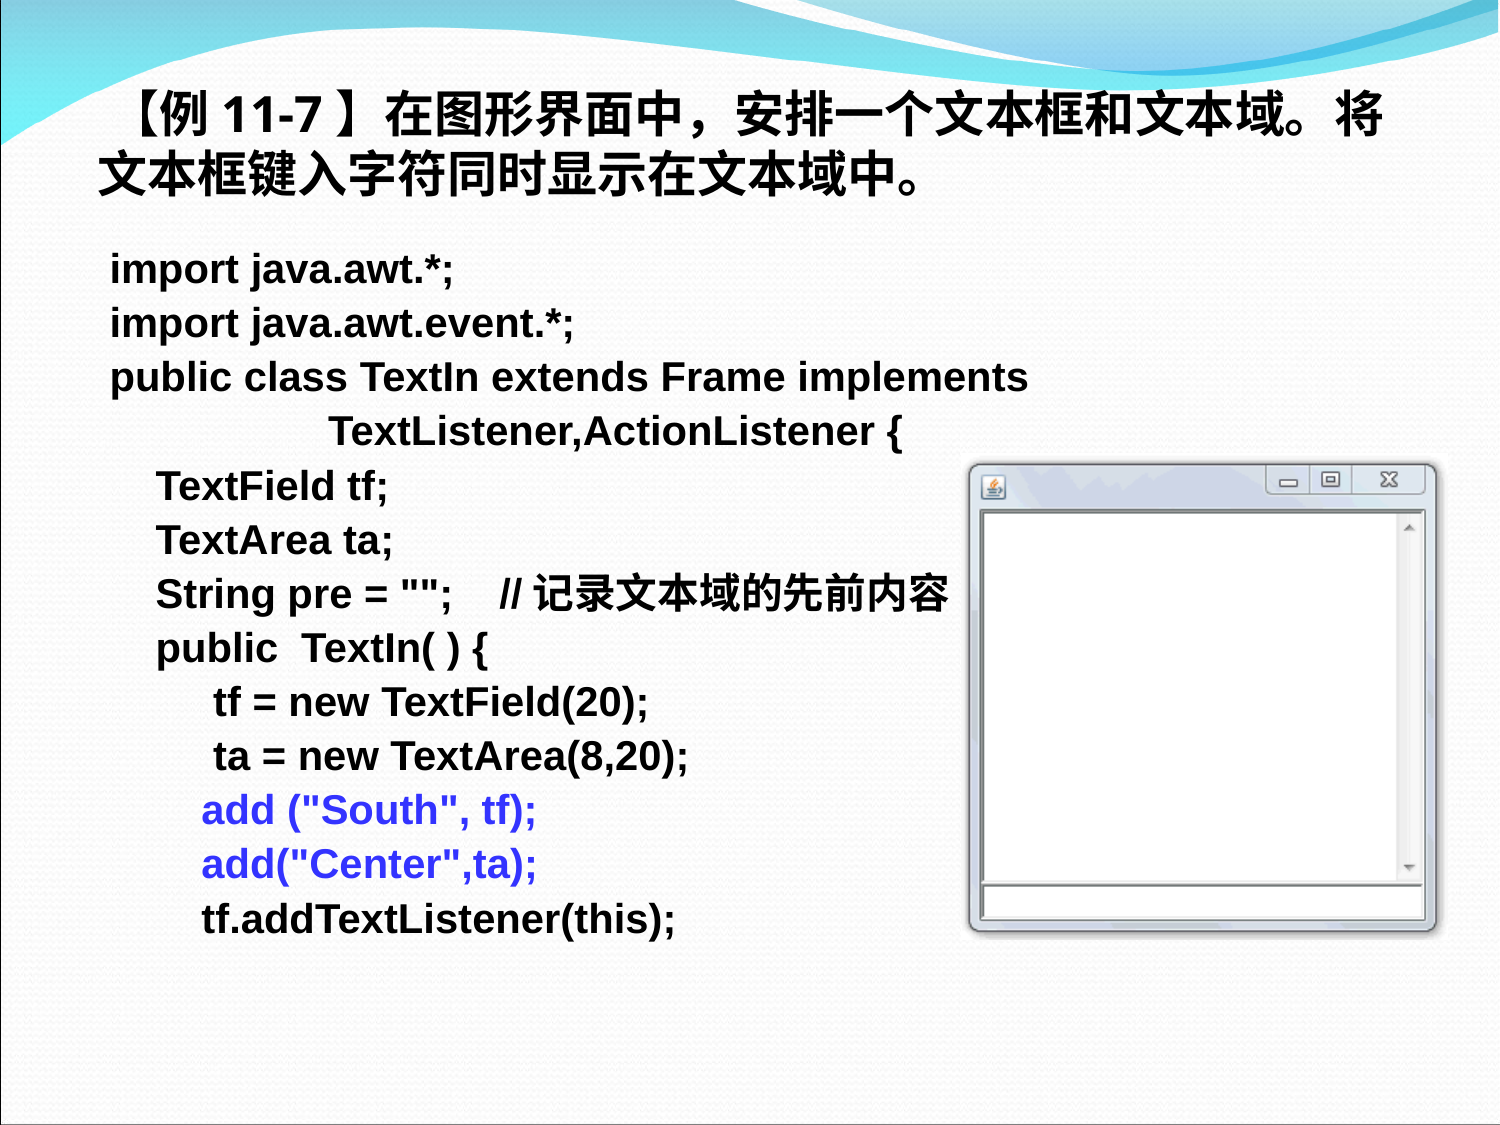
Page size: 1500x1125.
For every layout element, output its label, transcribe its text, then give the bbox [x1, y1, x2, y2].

list 【例11-7】在图形界面中，安排一个文本框和文本域。将文本框键入字符同时显示在文本域中。 [37, 75, 1400, 238]
text_box import java.awt.*; import java.awt.event.*; public class TextIn extends Frame implements TextListener,ActionListener { TextField tf; TextArea ta; String pre = ""; //记录文本域的先前内容 public TextIn( ) { tf = new TextField(20); ta = new TextArea(8,20); add ("South", tf); add("Center",ta); tf.addTextListener(this); [109, 237, 1447, 942]
picture [0, 0, 1500, 1125]
